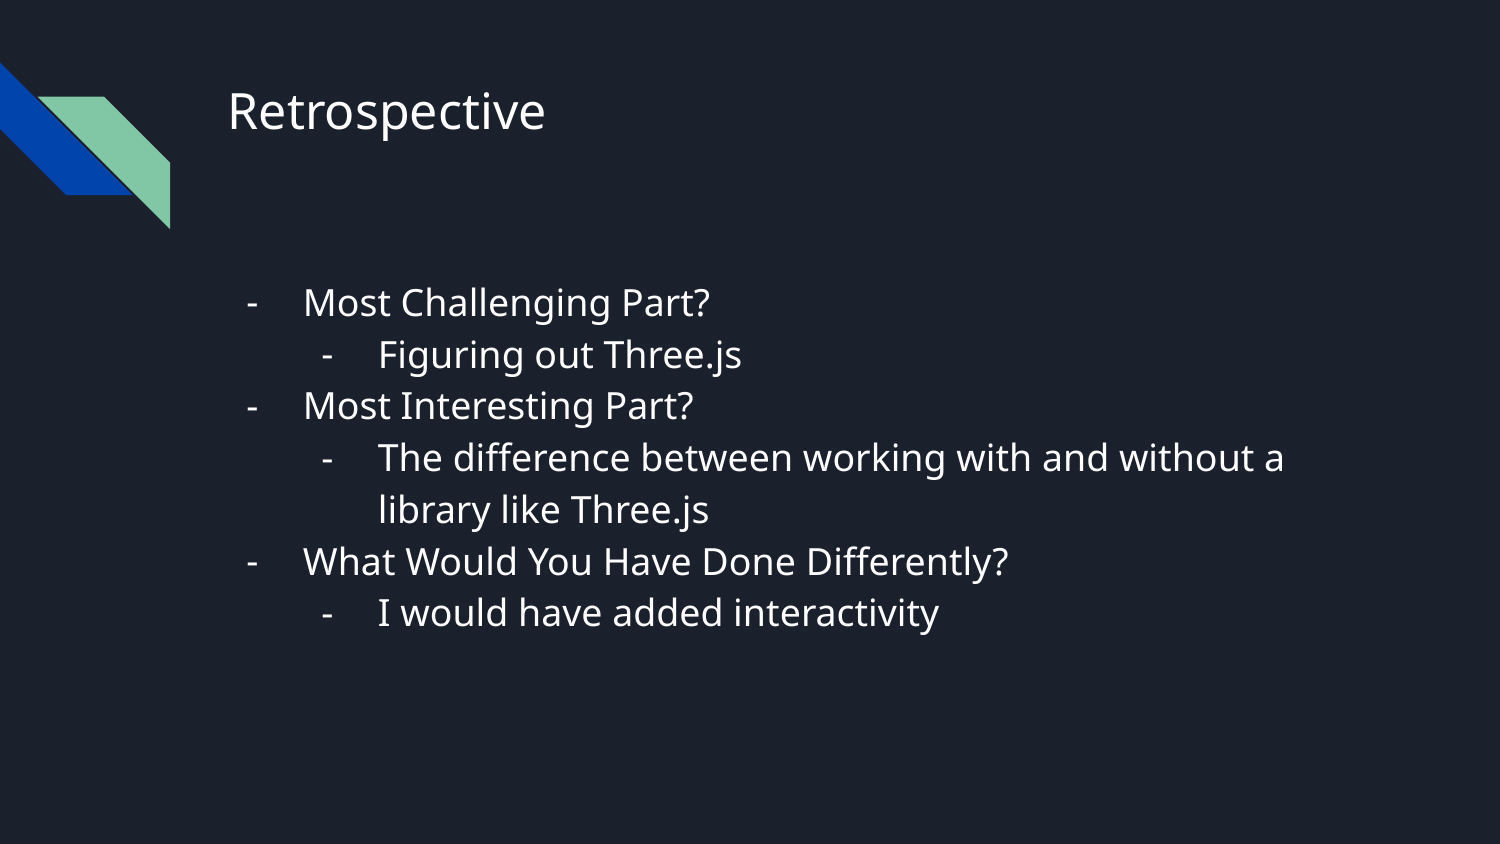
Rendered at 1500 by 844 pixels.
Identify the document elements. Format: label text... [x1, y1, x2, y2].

list Most Challenging Part? Figuring out Three.js Most Interesting Part? The difference between working with and without a library like Three.js What Would You Have Done Differently? I would have added interactivity [212, 257, 1368, 735]
title Retrospective [212, 64, 1368, 215]
